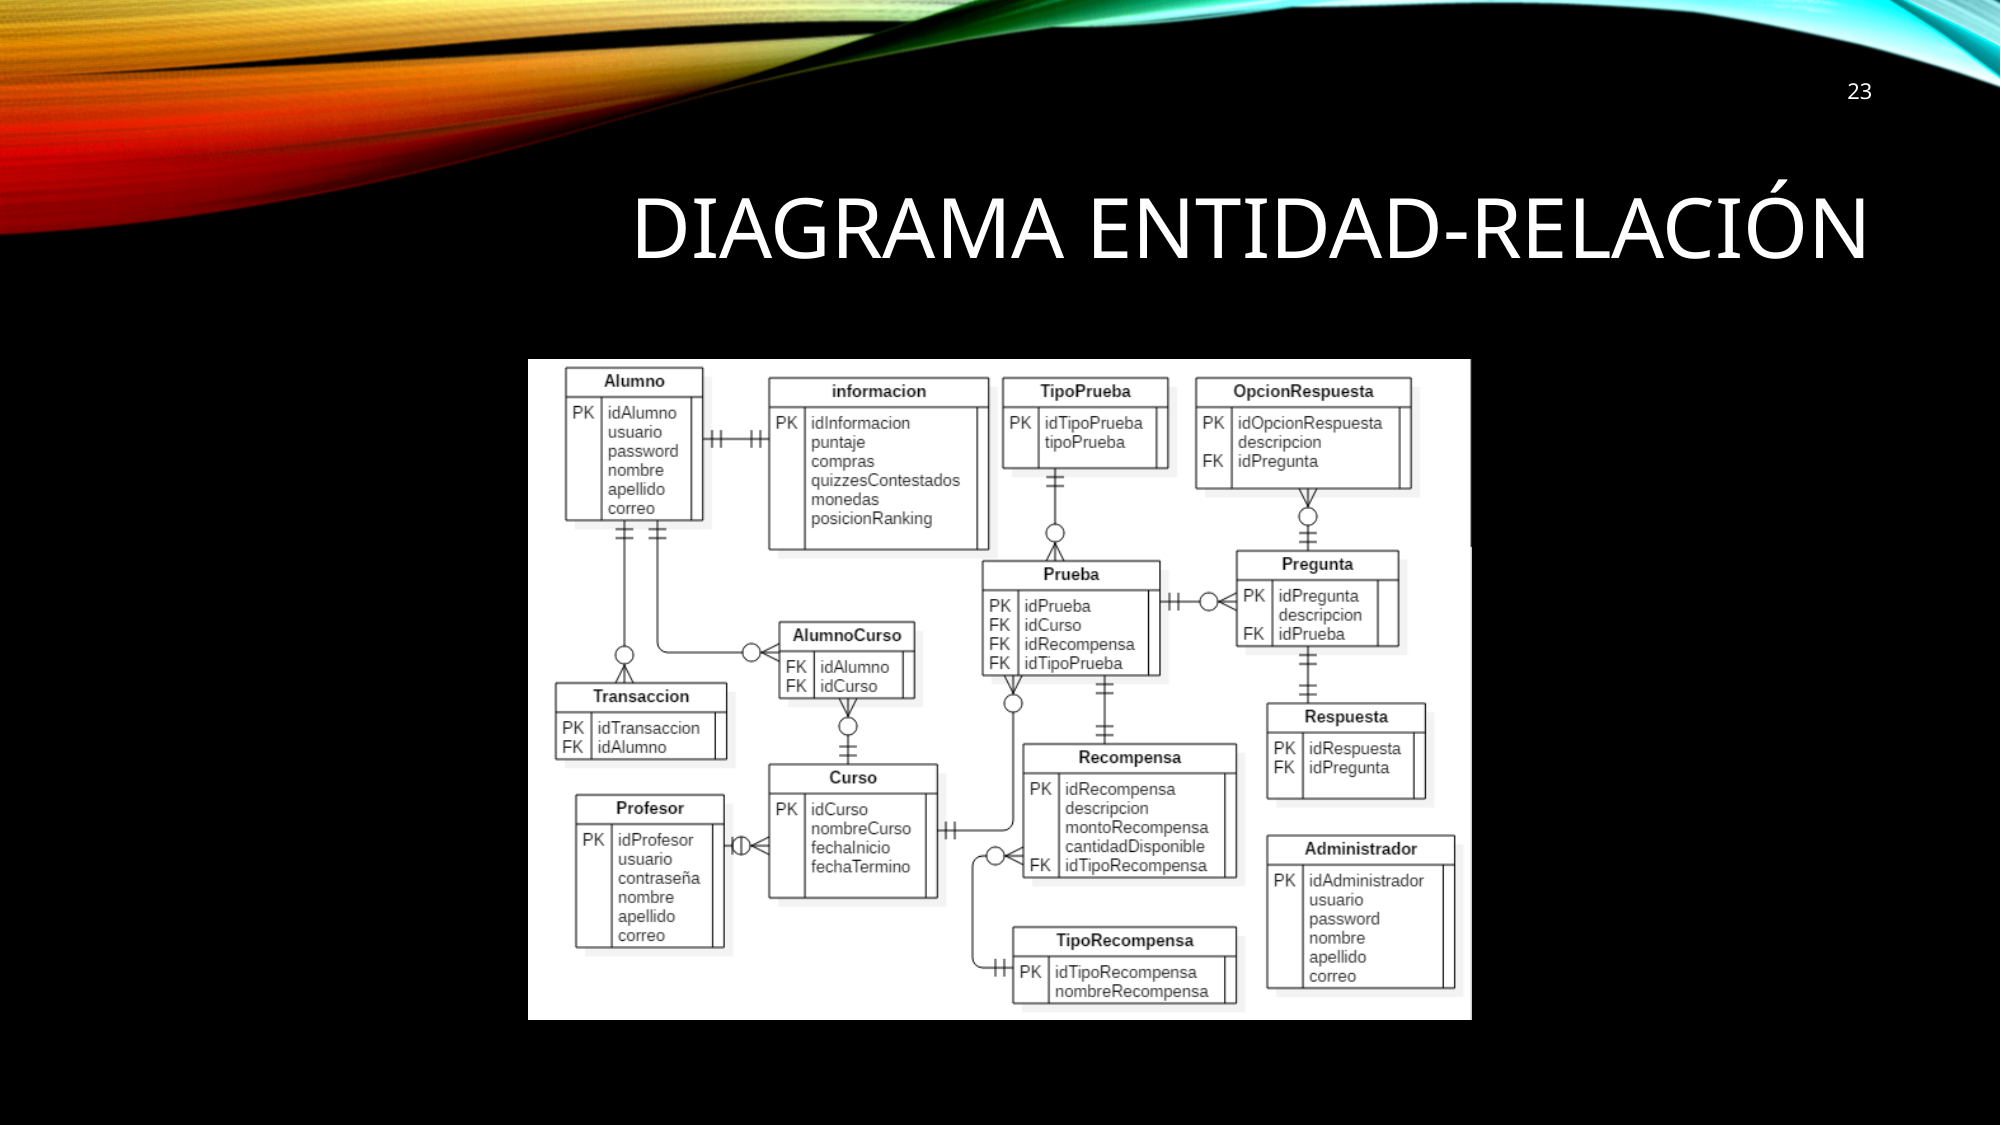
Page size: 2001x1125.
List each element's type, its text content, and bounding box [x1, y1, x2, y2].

picture [0, 0, 2000, 237]
slide_number 23 [1437, 62, 1888, 123]
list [528, 359, 1472, 1021]
title Diagrama entidad-relación [474, 125, 1888, 338]
